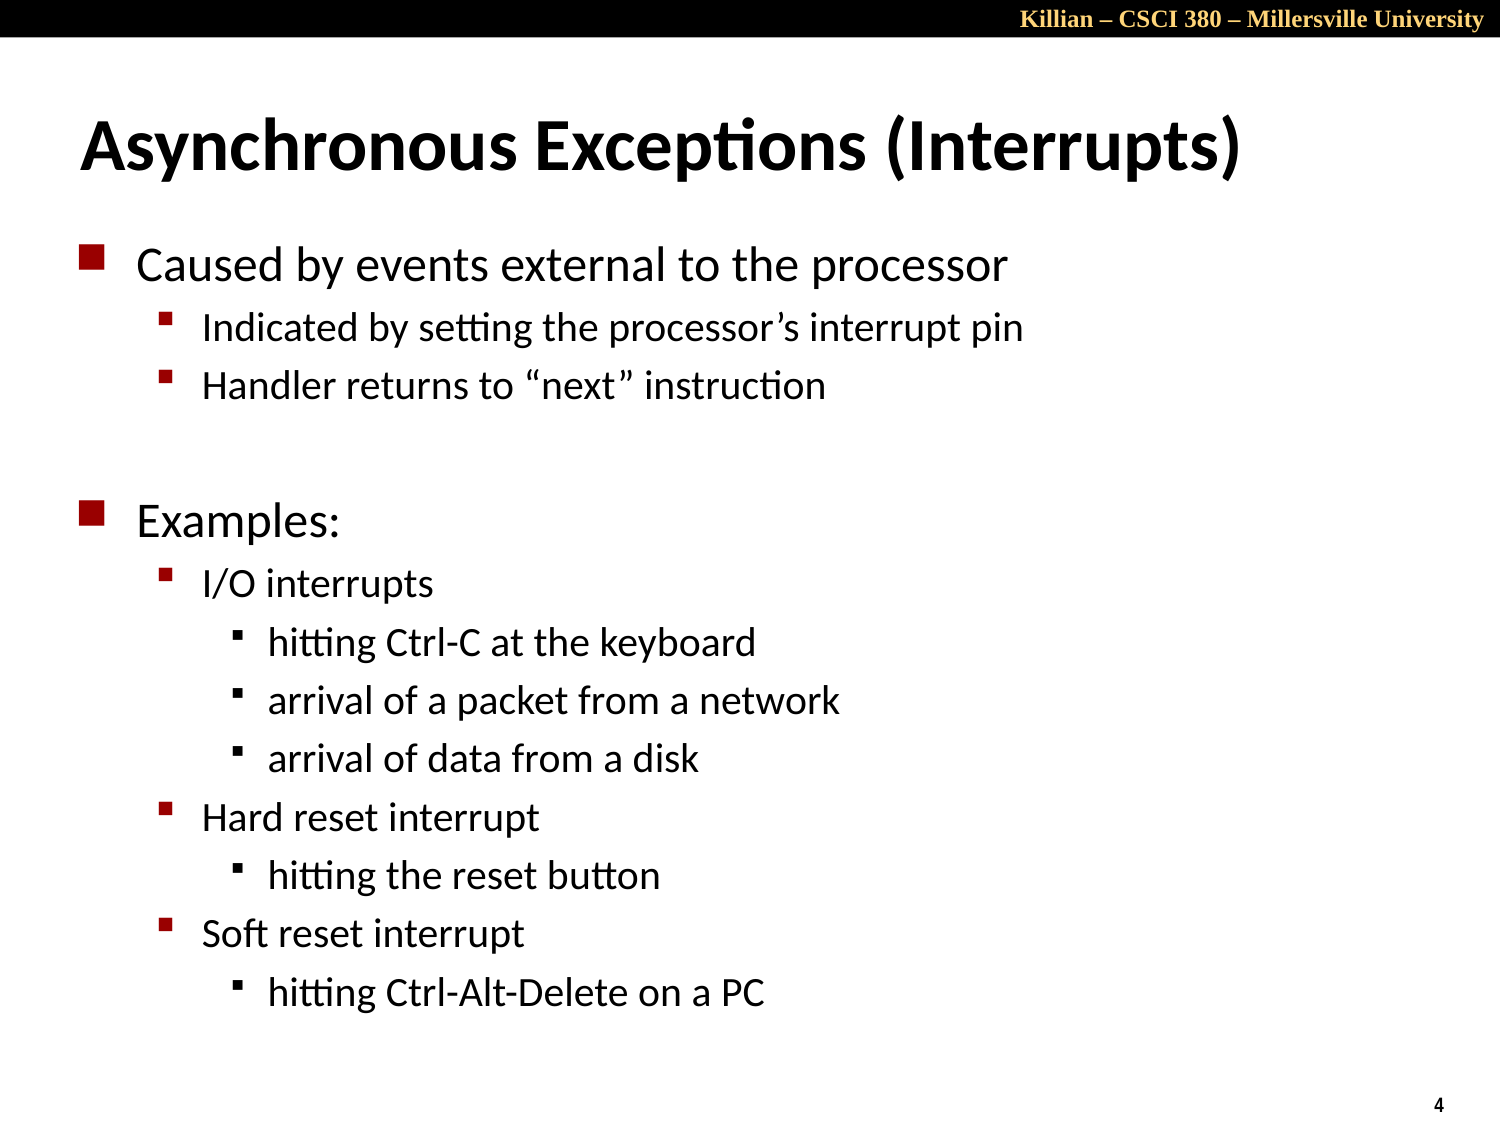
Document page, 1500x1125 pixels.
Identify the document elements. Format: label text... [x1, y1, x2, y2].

list Caused by events external to the processor Indicated by setting the processor’s interrupt pin Handler returns to “next” instruction Examples: I/O interrupts hitting Ctrl-C at the keyboard arrival of a packet from a network arrival of data from a disk Hard reset interrupt hitting the reset button Soft reset interrupt hitting Ctrl-Alt-Delete on a PC [64, 223, 1361, 1040]
title Asynchronous Exceptions (Interrupts) [64, 93, 1364, 188]
